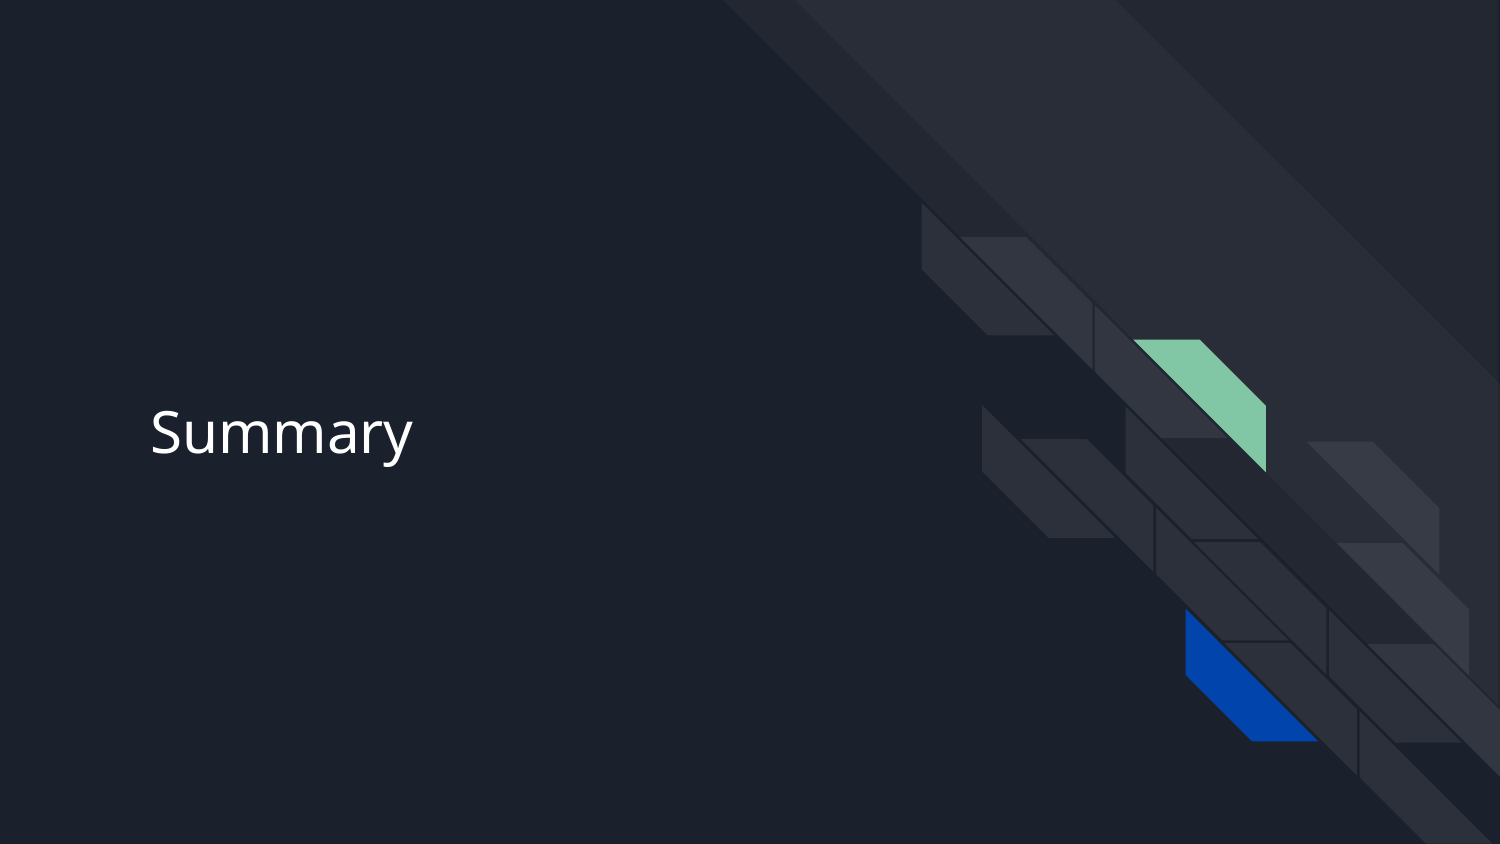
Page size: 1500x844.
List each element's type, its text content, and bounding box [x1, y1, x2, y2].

title Summary [135, 336, 888, 526]
